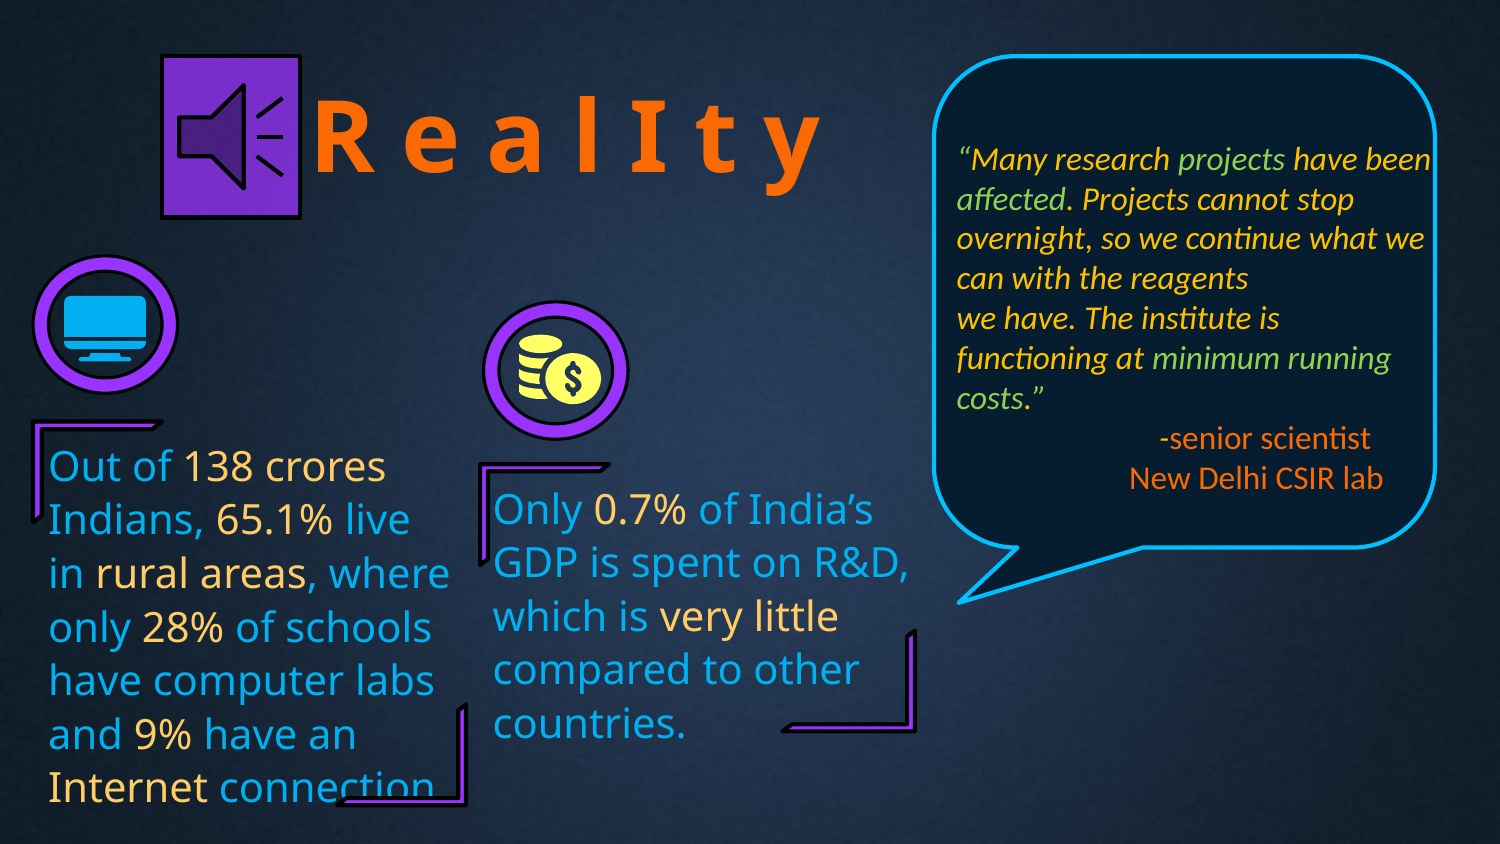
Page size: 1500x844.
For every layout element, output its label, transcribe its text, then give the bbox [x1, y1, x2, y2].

text_box [30, 419, 165, 525]
text_box [478, 462, 612, 567]
text_box [780, 628, 918, 734]
subtitle Out of 138 crores Indians, 65.1% live in rural areas, where only 28% of schools have computer labs and 9% have an Internet connection. [33, 442, 467, 806]
text_box [483, 301, 628, 440]
text_box [33, 255, 178, 394]
text_box [160, 54, 302, 220]
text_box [63, 295, 147, 362]
text_box [335, 702, 469, 808]
text_box [931, 99, 941, 504]
subtitle “Many research projects have been affected. Projects cannot stop overnight, so we continue what we can with the reagents we have. The institute is functioning at minimum running costs.” -senior scientist New Delhi CSIR lab [941, 6, 1448, 627]
subtitle Only 0.7% of India’s GDP is spent on R&D, which is very little compared to other countries. [477, 495, 931, 731]
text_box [518, 334, 602, 405]
picture [0, 0, 1500, 844]
title R e a l I t y [302, 70, 879, 195]
